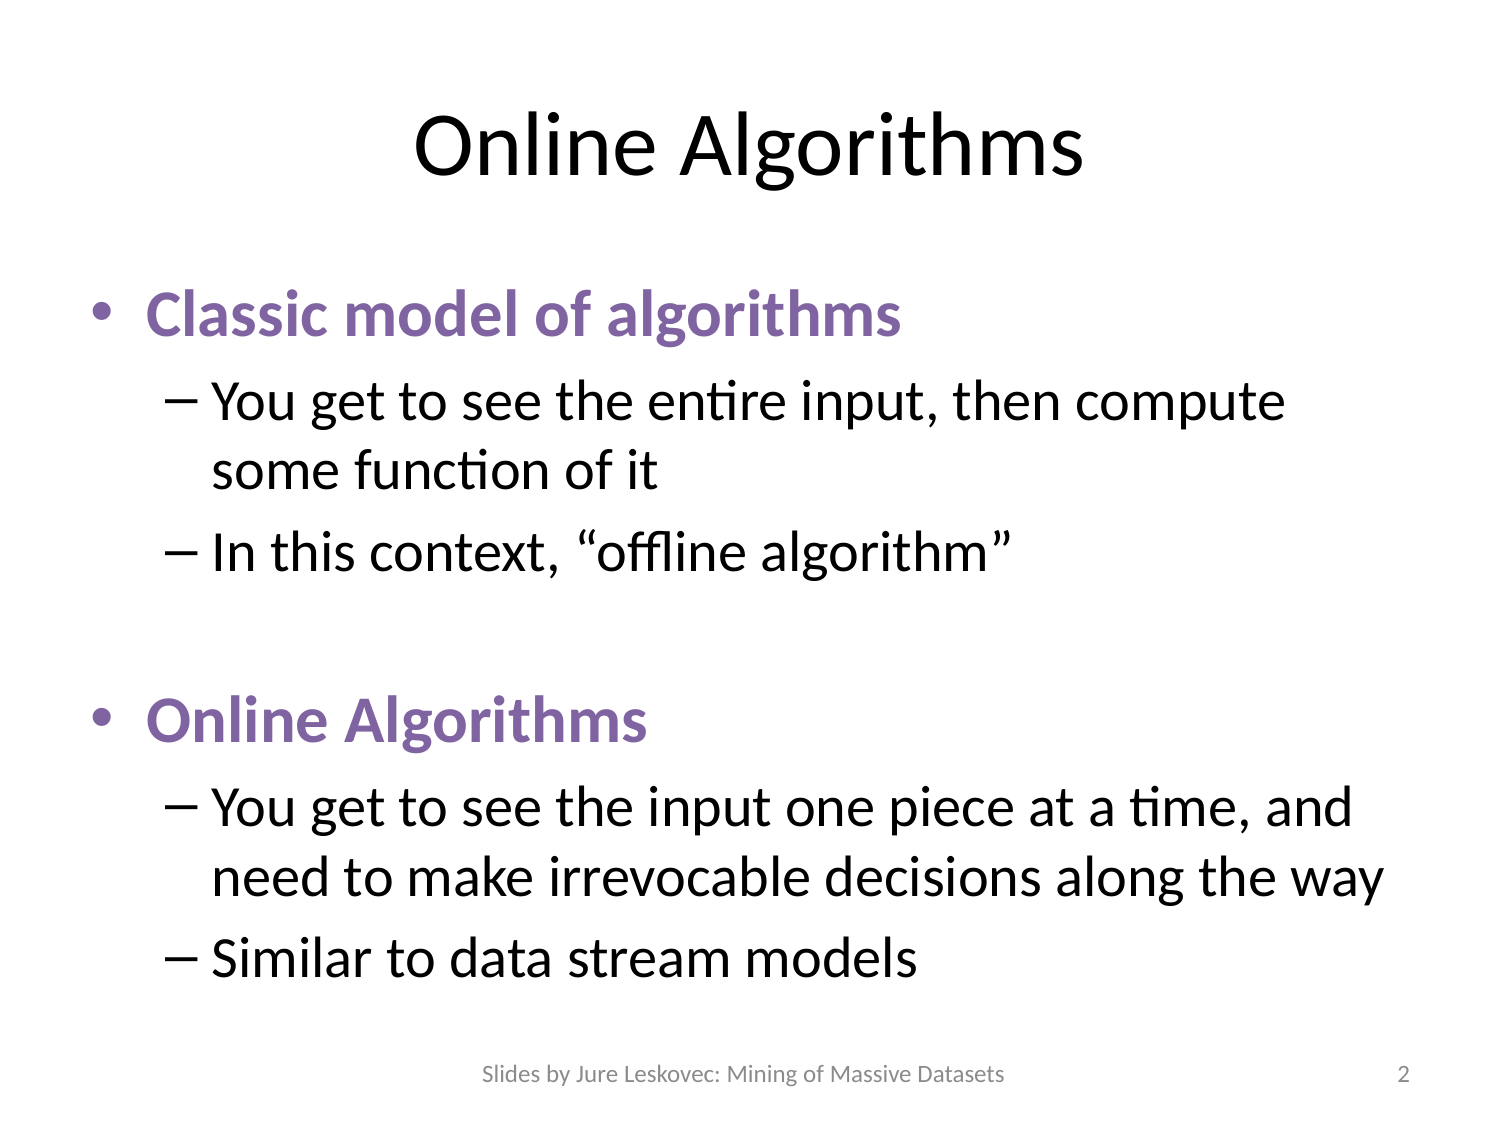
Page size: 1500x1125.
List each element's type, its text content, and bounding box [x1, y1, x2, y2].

footer Slides by Jure Leskovec: Mining of Massive Datasets [425, 1042, 1063, 1103]
title Online Algorithms [75, 45, 1425, 233]
list Classic model of algorithms You get to see the entire input, then compute some function of it In this context, “offline algorithm” Online Algorithms You get to see the input one piece at a time, and need to make irrevocable decisions along the way Similar to data stream models [75, 262, 1425, 1005]
slide_number 2 [1074, 1042, 1425, 1103]
